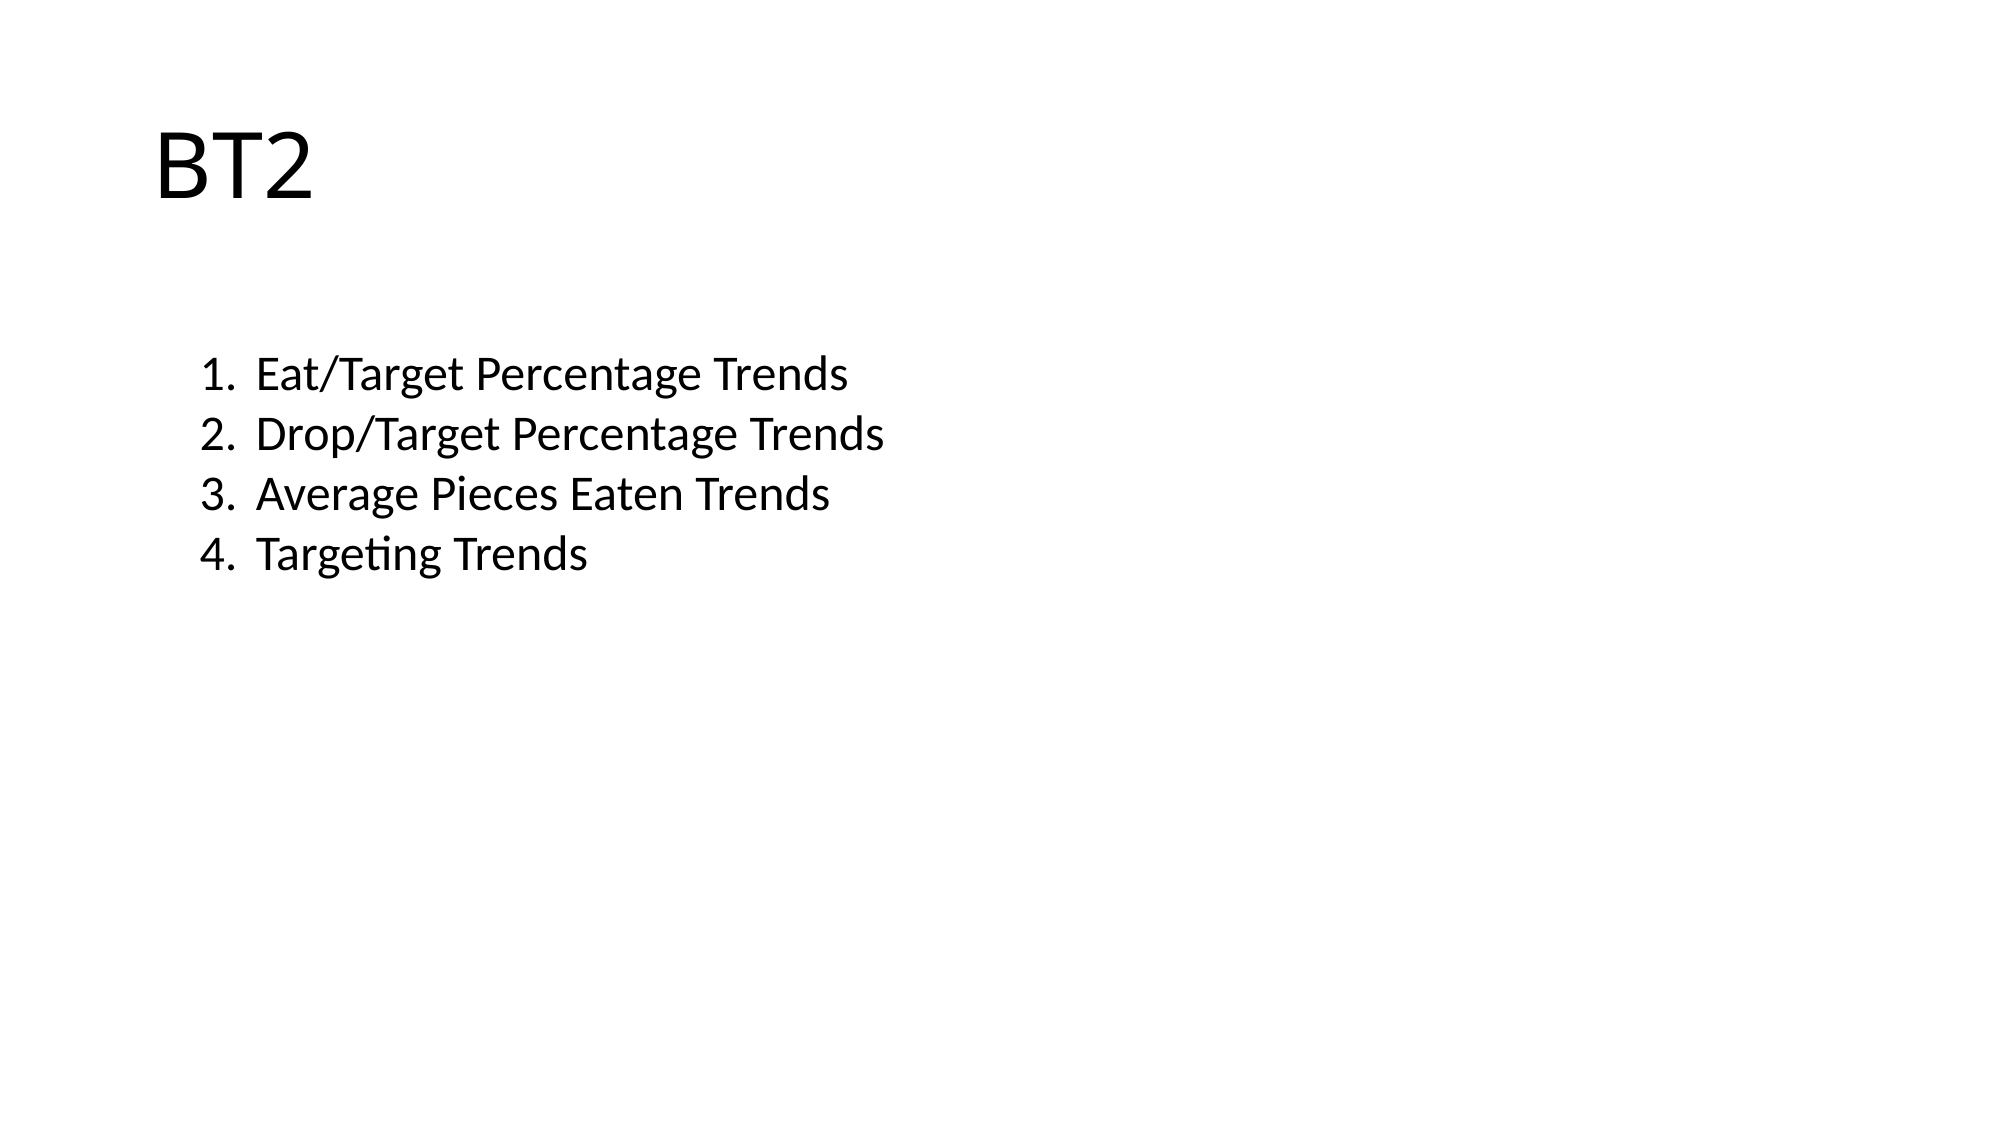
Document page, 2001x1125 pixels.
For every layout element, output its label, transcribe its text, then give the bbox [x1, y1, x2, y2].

text_box Eat/Target Percentage Trends Drop/Target Percentage Trends Average Pieces Eaten Trends Targeting Trends [184, 333, 916, 588]
title BT2 [137, 59, 1863, 278]
